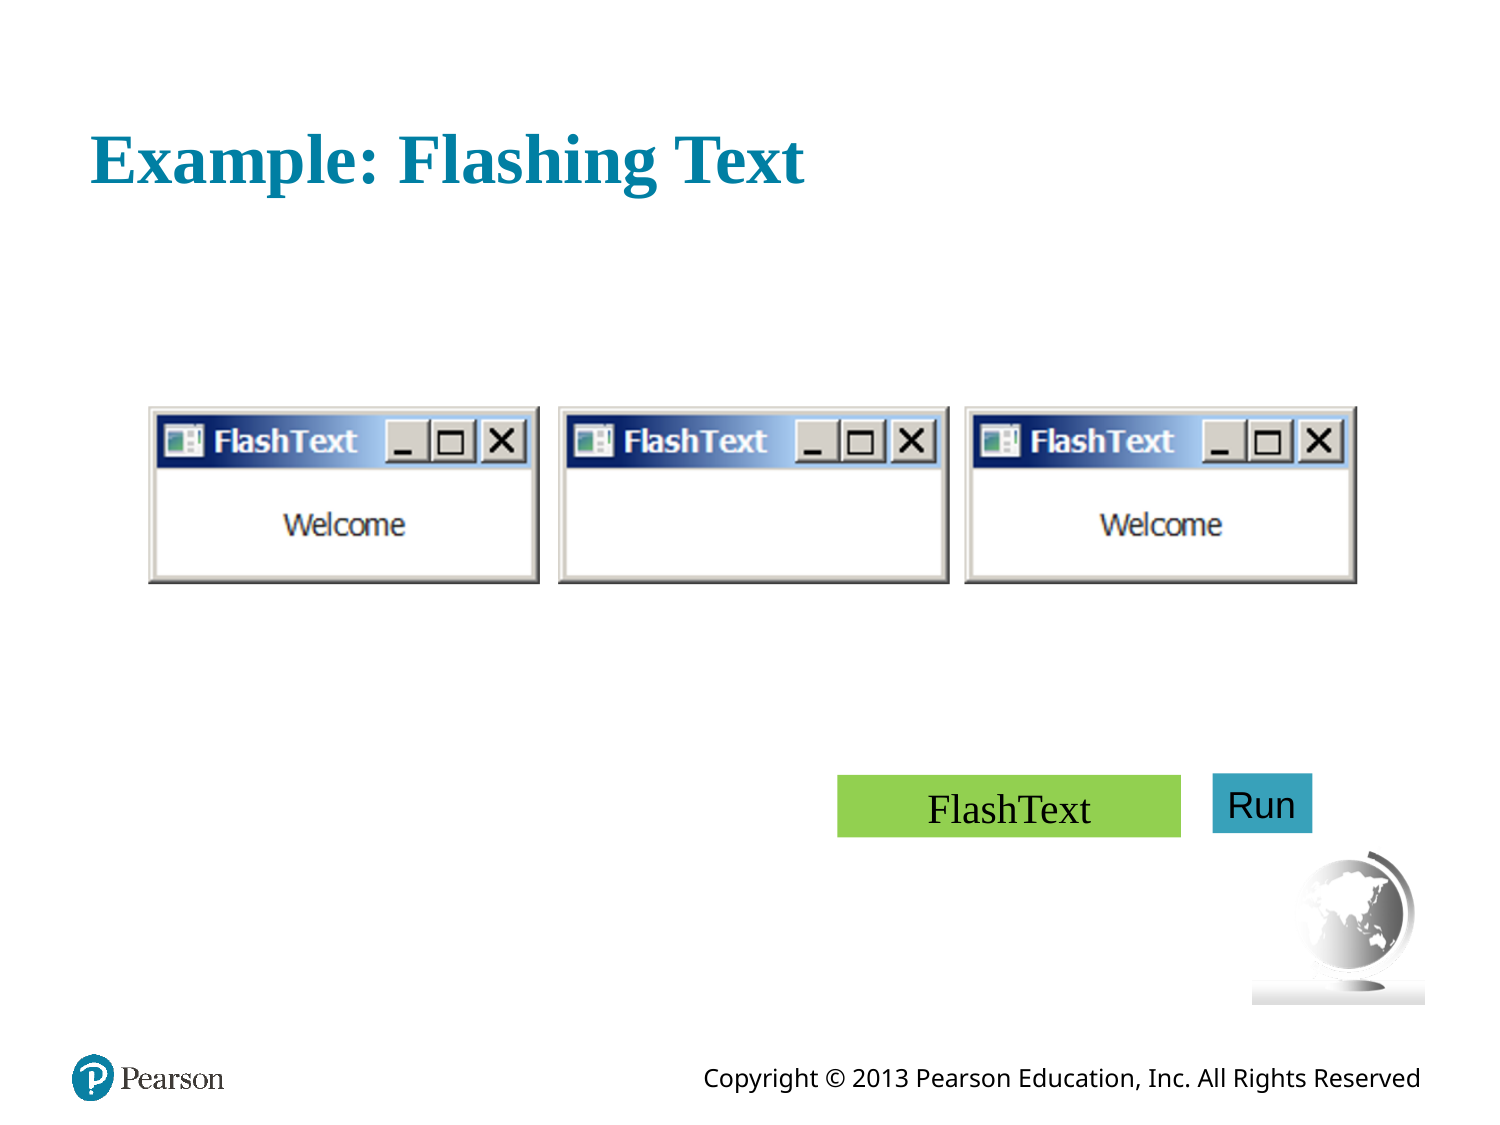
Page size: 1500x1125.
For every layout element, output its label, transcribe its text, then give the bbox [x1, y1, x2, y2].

picture [99, 1054, 224, 1101]
picture [72, 1054, 88, 1070]
picture [1252, 846, 1425, 1005]
picture [137, 387, 1363, 599]
text_box Run [1212, 773, 1313, 834]
title Example: Flashing Text [75, 37, 1425, 213]
picture [81, 1063, 106, 1088]
text_box FlashText [837, 774, 1181, 838]
picture [72, 1088, 82, 1101]
